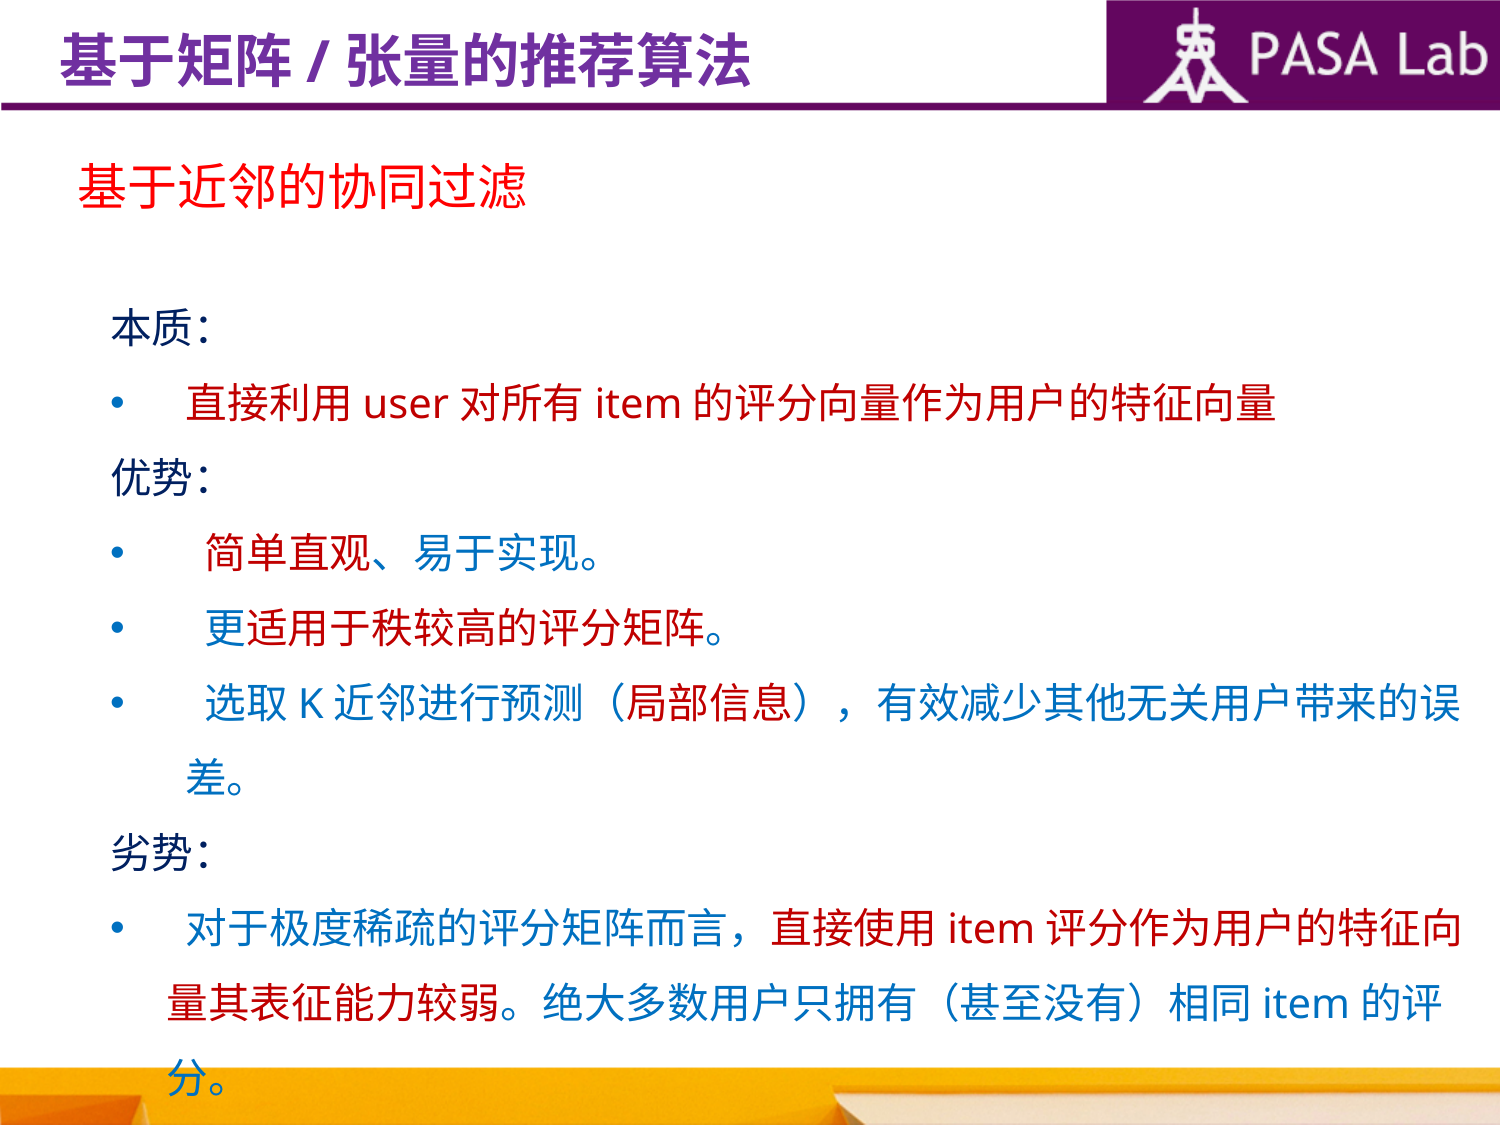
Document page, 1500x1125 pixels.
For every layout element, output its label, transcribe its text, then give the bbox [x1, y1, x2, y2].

text_box 基于矩阵/张量的推荐算法 [45, 17, 1082, 102]
text_box 基于近邻的协同过滤 [62, 148, 1082, 223]
text_box 本质： 直接利用user对所有item的评分向量作为用户的特征向量 优势： 简单直观、易于实现。 更适用于秩较高的评分矩阵。 选取K近邻进行预测（局部信息），有效减少其他无关用户带来的误差。 劣势： 对于极度稀疏的评分矩阵而言，直接使用item评分作为用户的特征向量其表征能力较弱。绝大多数用户只拥有（甚至没有）相同item的评分。 [95, 269, 1500, 1109]
picture [0, 0, 1500, 1125]
